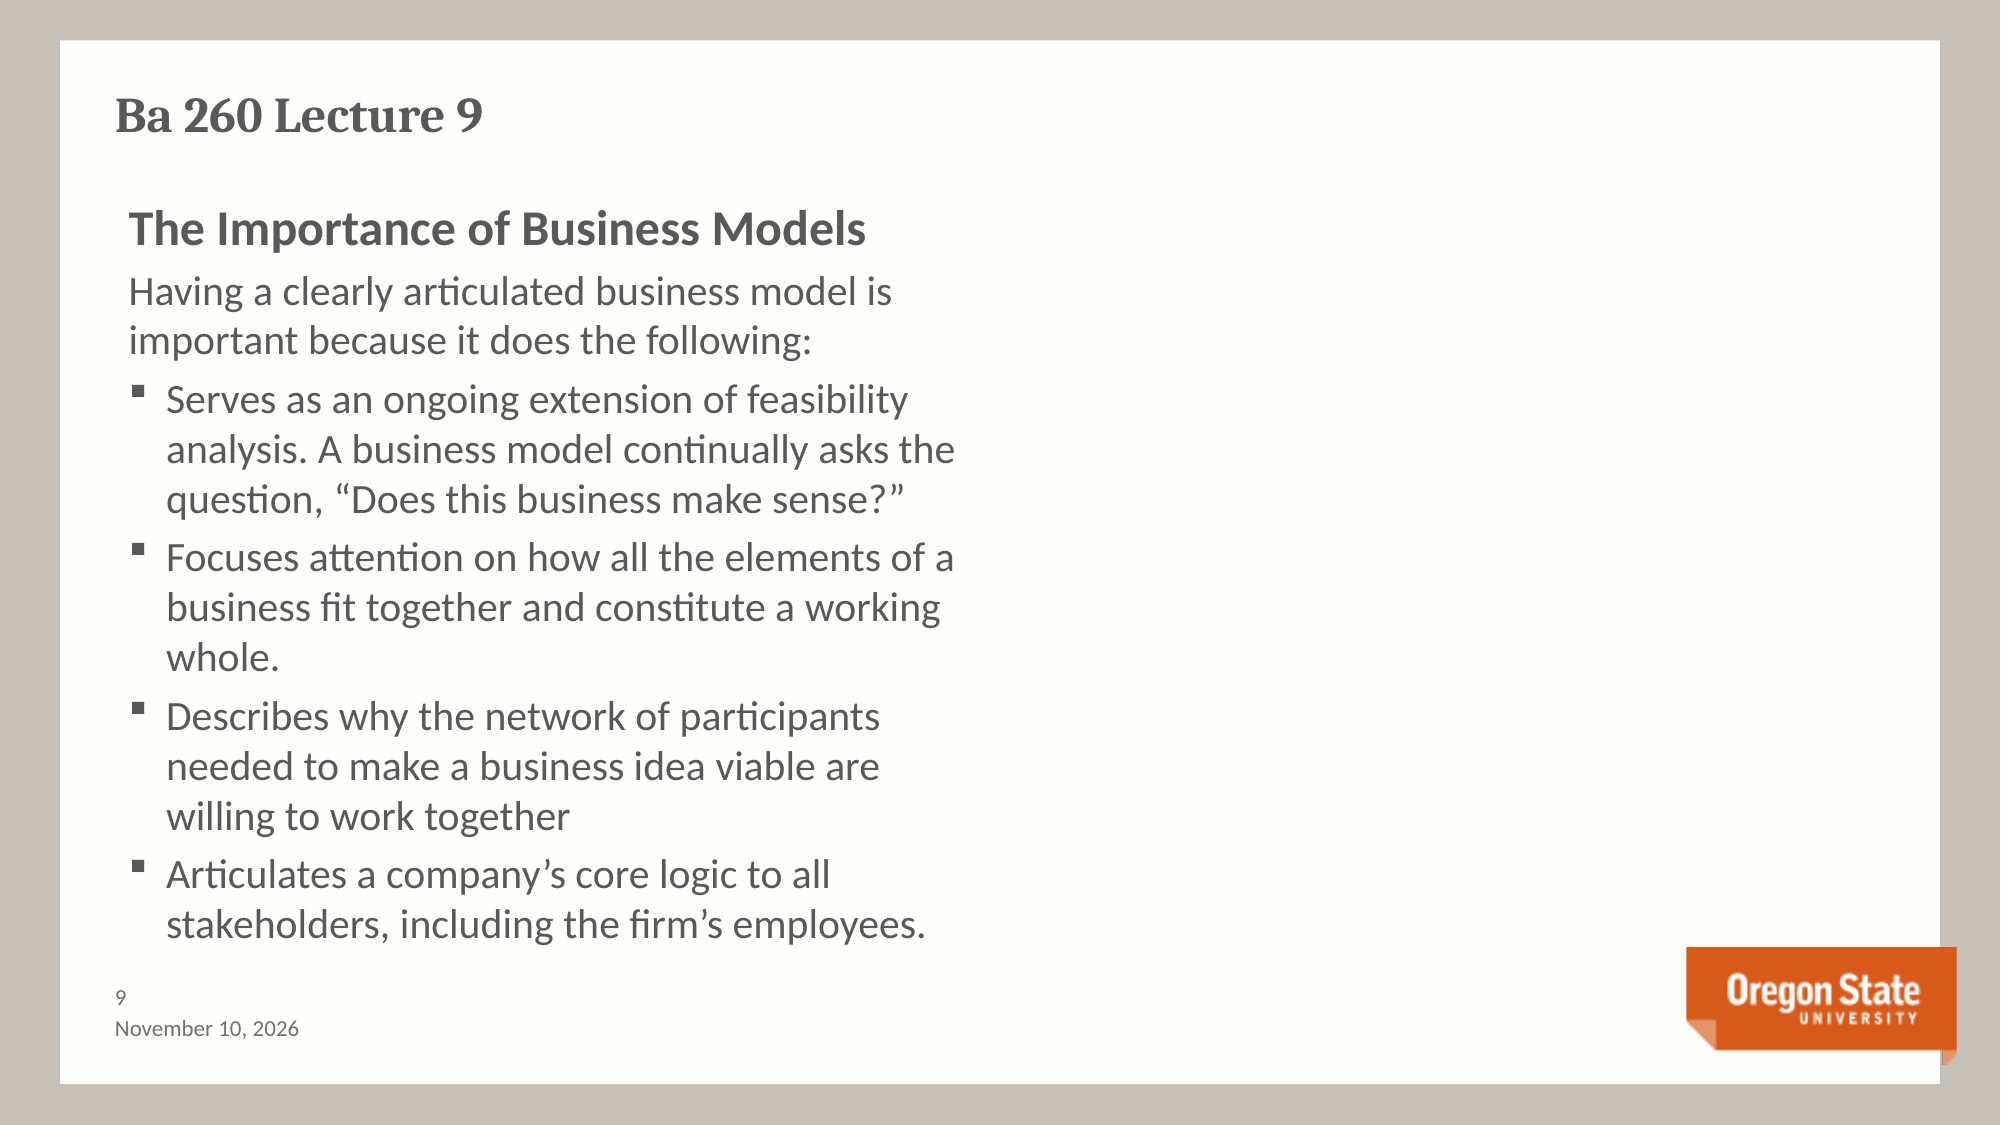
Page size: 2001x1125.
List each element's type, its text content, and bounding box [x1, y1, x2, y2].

title Ba 260 Lecture 9 [99, 75, 1900, 188]
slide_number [99, 1012, 500, 1043]
list The Importance of Business Models Having a clearly articulated business model is important because it does the following: Serves as an ongoing extension of feasibility analysis. A business model continually asks the question, “Does this business make sense?” Focuses attention on how all the elements of a business fit together and constitute a working whole. Describes why the network of participants needed to make a business idea viable are willing to work together Articulates a company’s core logic to all stakeholders, including the firm’s employees. [113, 188, 990, 942]
slide_number 8 [99, 982, 180, 1013]
